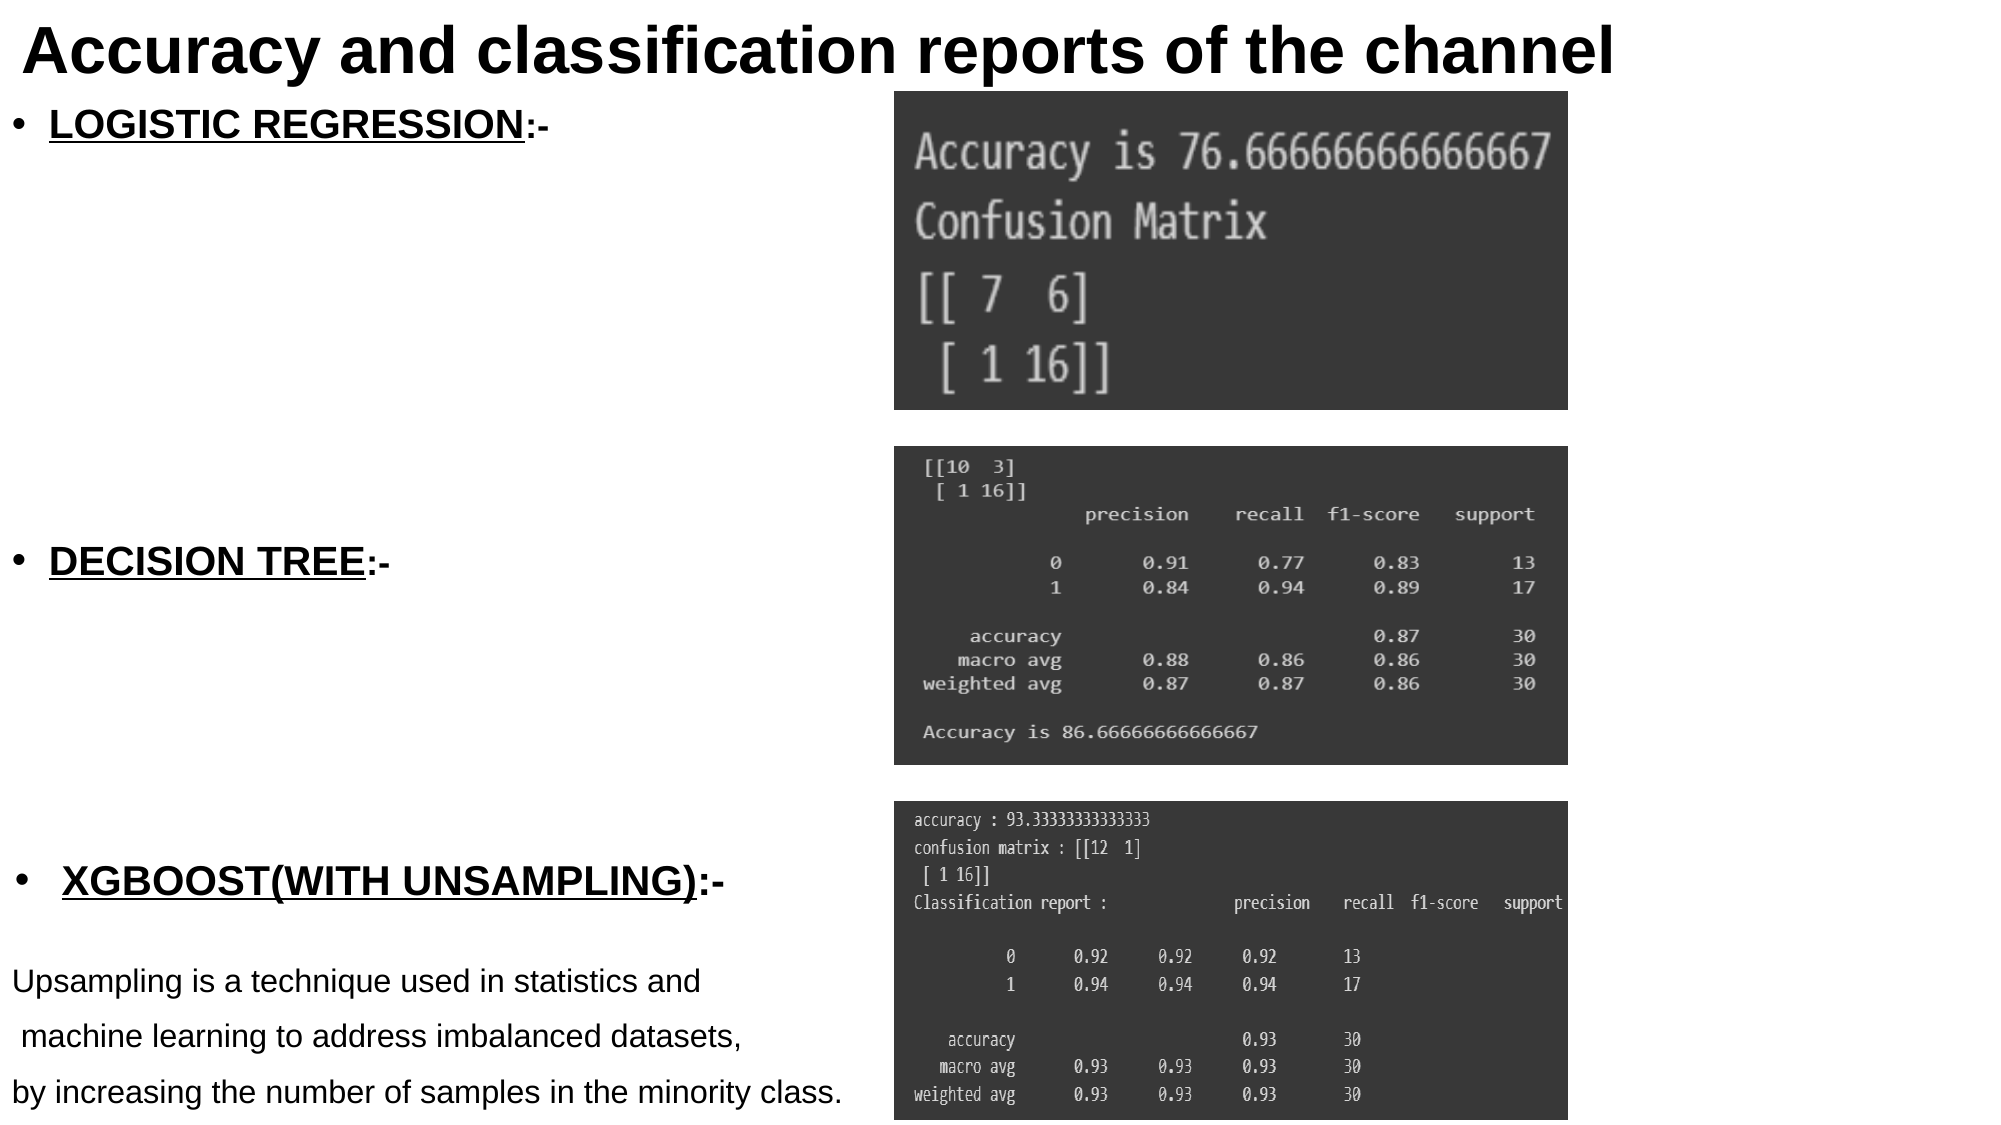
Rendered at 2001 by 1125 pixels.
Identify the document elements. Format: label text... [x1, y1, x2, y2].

picture [894, 91, 1568, 410]
text_box XGBOOST(WITH UNSAMPLING):- [0, 846, 742, 912]
picture [894, 801, 1568, 1121]
list LOGISTIC REGRESSION:- DECISION TREE:- Upsampling is a technique used in statistics and machine learning to address imbalanced datasets, by increasing the number of samples in the minority class. [0, 95, 1722, 1125]
text_box Accuracy and classification reports of the channel [6, 0, 1633, 95]
picture [894, 446, 1568, 765]
